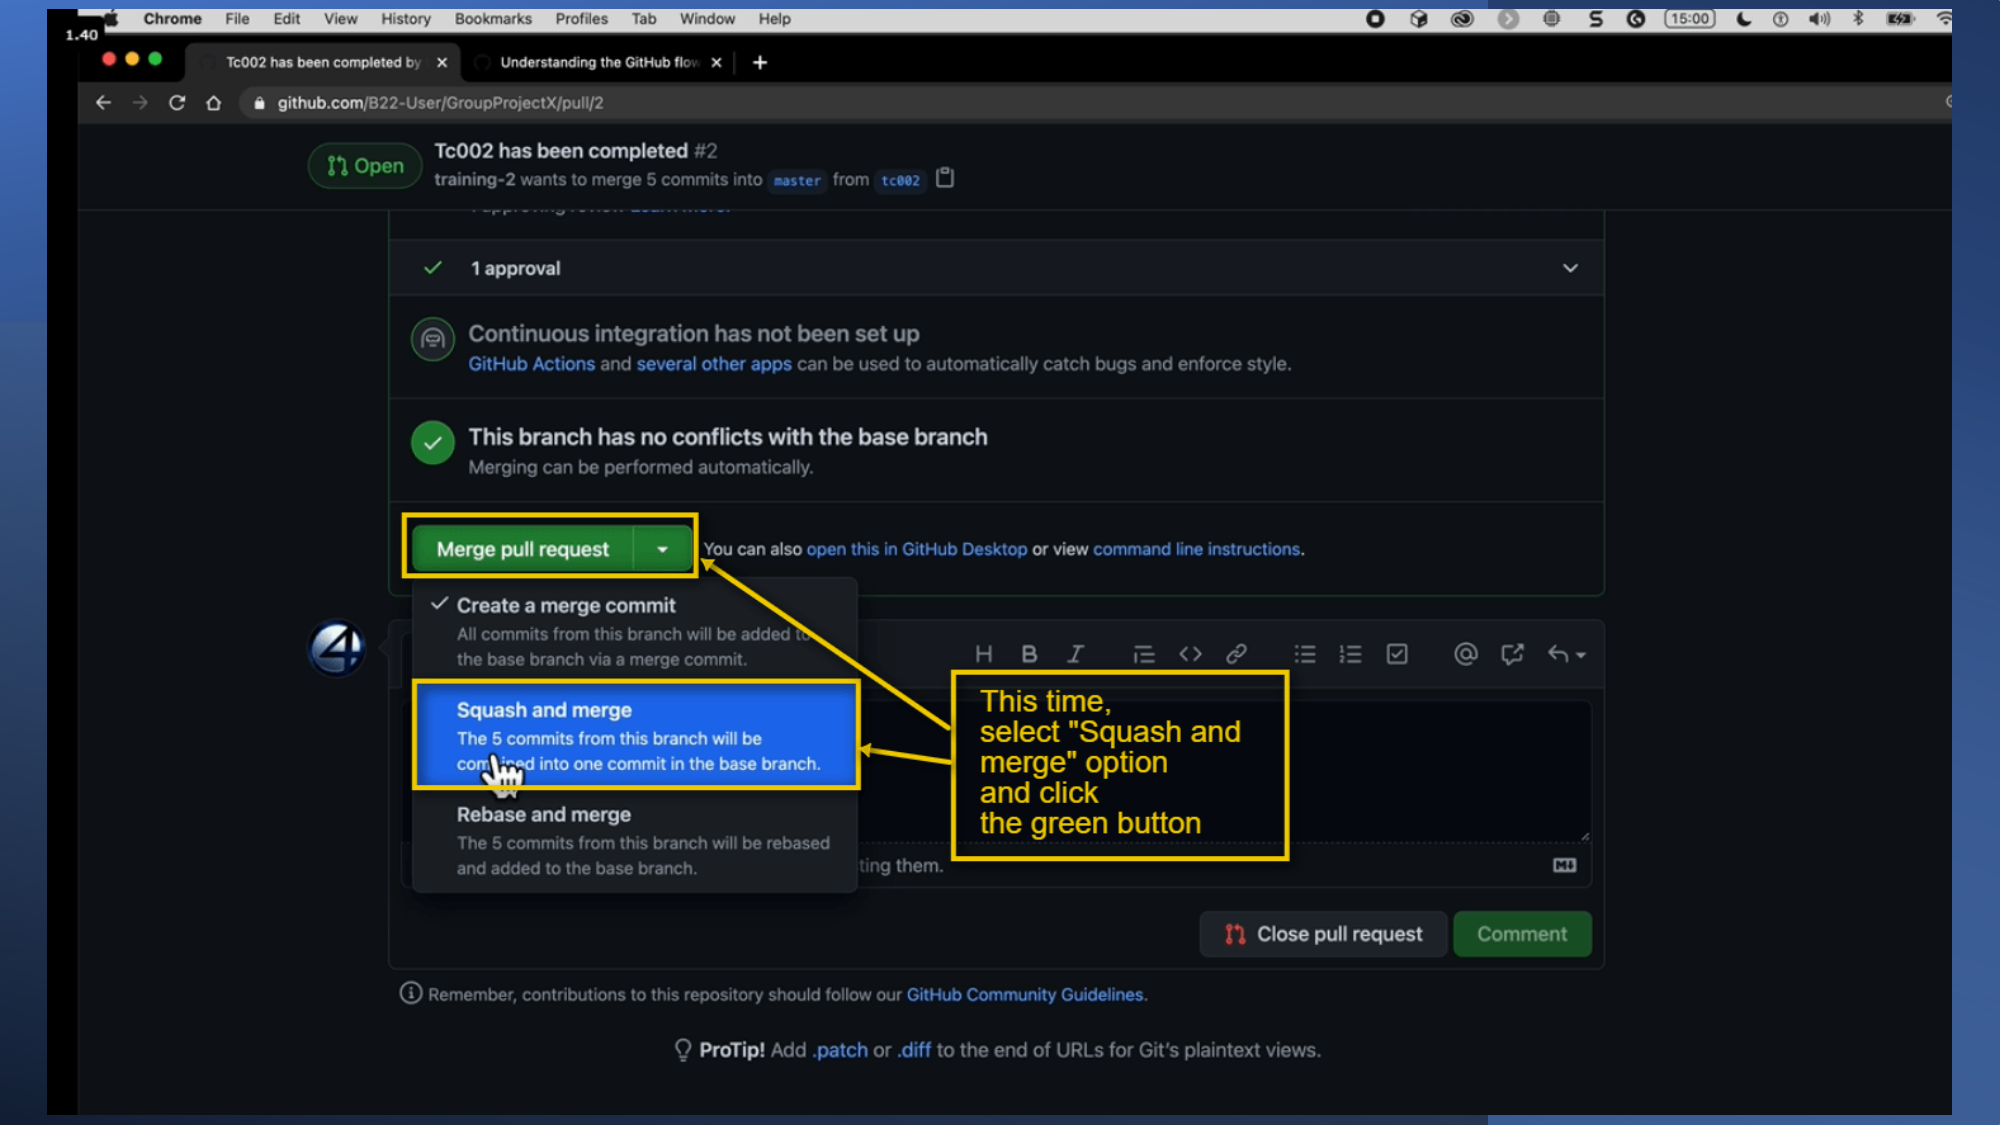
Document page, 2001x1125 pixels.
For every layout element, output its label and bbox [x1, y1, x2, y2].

text_box [0, 0, 1489, 320]
text_box [1489, 0, 2000, 320]
text_box [1950, 320, 2000, 1125]
picture [47, 9, 1953, 1116]
text_box [0, 320, 49, 1125]
